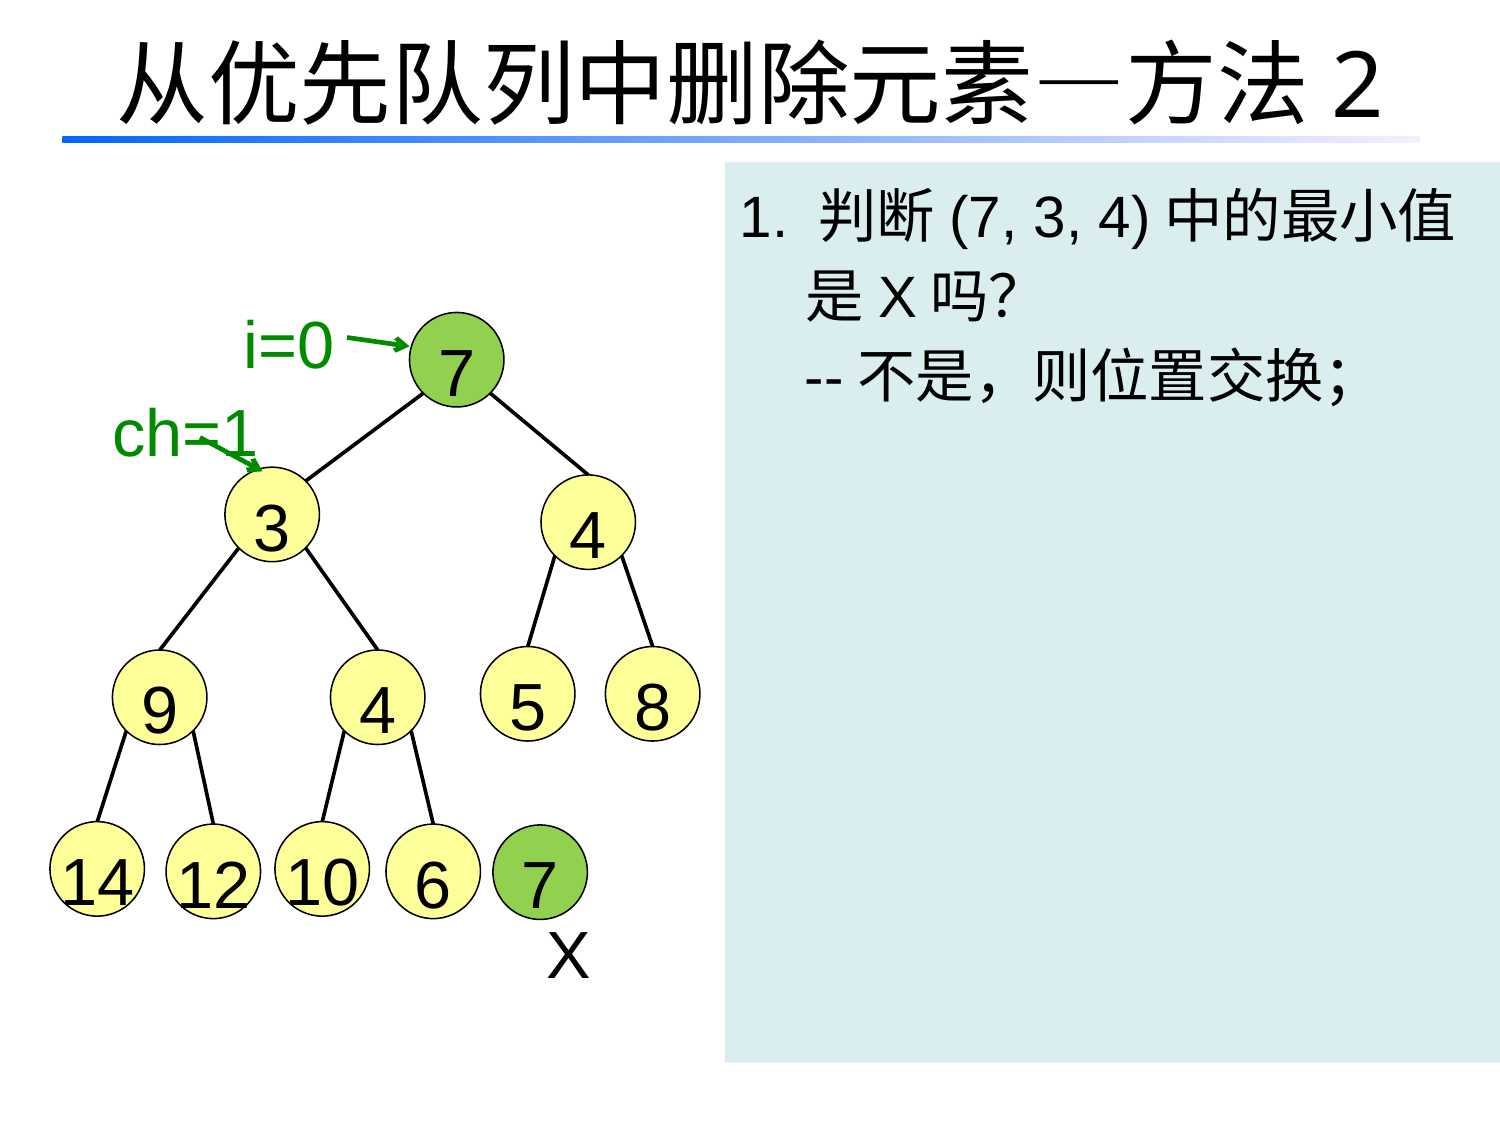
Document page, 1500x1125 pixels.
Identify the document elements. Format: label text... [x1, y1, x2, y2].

text_box 4 [541, 474, 636, 570]
text_box 7 [409, 312, 504, 407]
text_box [62, 136, 1421, 143]
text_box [375, 766, 470, 789]
text_box ch=1 [97, 362, 275, 478]
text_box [65, 761, 158, 792]
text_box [346, 337, 410, 347]
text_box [497, 384, 581, 484]
text_box 10 [274, 821, 370, 917]
text_box 14 [49, 821, 145, 917]
text_box 12 [166, 824, 261, 919]
text_box 1. 判断(7, 3, 4)中的最小值 是X吗？ --不是，则位置交换； [725, 162, 1500, 1063]
text_box 9 [112, 650, 207, 745]
text_box i=0 [228, 274, 350, 390]
text_box 7 [492, 824, 588, 920]
text_box 4 [330, 650, 425, 745]
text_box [156, 767, 251, 788]
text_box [199, 437, 263, 472]
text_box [147, 559, 251, 639]
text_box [320, 377, 409, 497]
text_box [495, 587, 587, 615]
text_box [290, 562, 393, 636]
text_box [591, 585, 683, 617]
text_box 5 [480, 646, 575, 742]
text_box 3 [224, 467, 320, 562]
text_box 8 [605, 646, 700, 742]
text_box 6 [385, 824, 481, 919]
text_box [287, 764, 376, 788]
text_box X [524, 904, 614, 999]
title 从优先队列中删除元素—方法2 [74, 0, 1426, 176]
